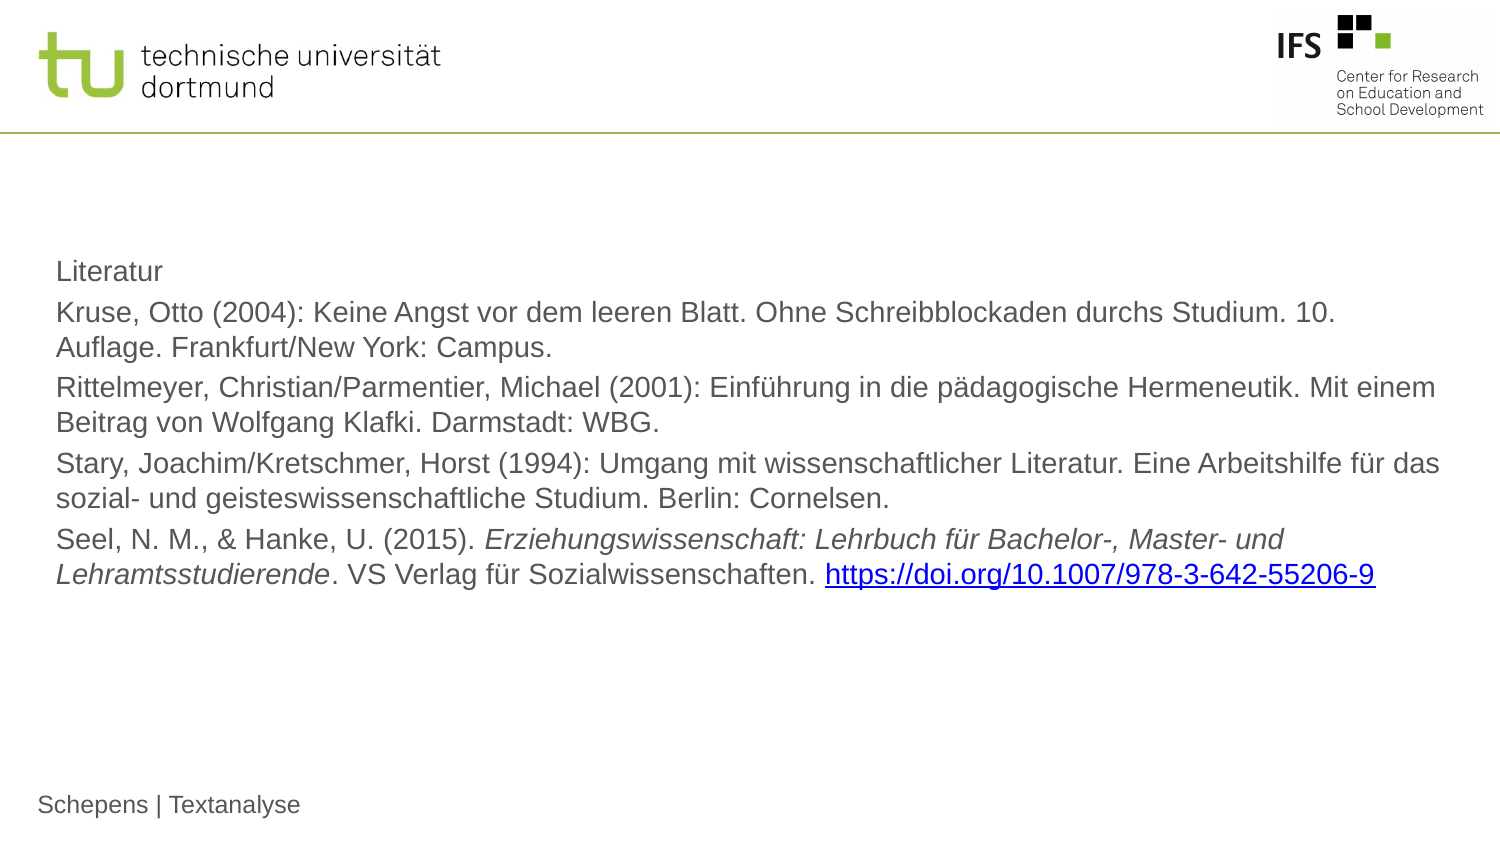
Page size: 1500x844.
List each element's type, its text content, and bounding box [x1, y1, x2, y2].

picture [1271, 10, 1491, 126]
picture [9, 2, 476, 132]
list Literatur Kruse, Otto (2004): Keine Angst vor dem leeren Blatt. Ohne Schreibblockaden durchs Studium. 10. Auflage. Frankfurt/New York: Campus. Rittelmeyer, Christian/Parmentier, Michael (2001): Einführung in die pädagogische Hermeneutik. Mit einem Beitrag von Wolfgang Klafki. Darmstadt: WBG. Stary, Joachim/Kretschmer, Horst (1994): Umgang mit wissenschaftlicher Literatur. Eine Arbeitshilfe für das sozial- und geisteswissenschaftliche Studium. Berlin: Cornelsen. Seel, N. M., & Hanke, U. (2015). Erziehungswissenschaft: Lehrbuch für Bachelor-, Master- und Lehramtsstudierende. VS Verlag für Sozialwissenschaften. https://doi.org/10.1007/978-3-642-55206-9 [41, 244, 1459, 777]
